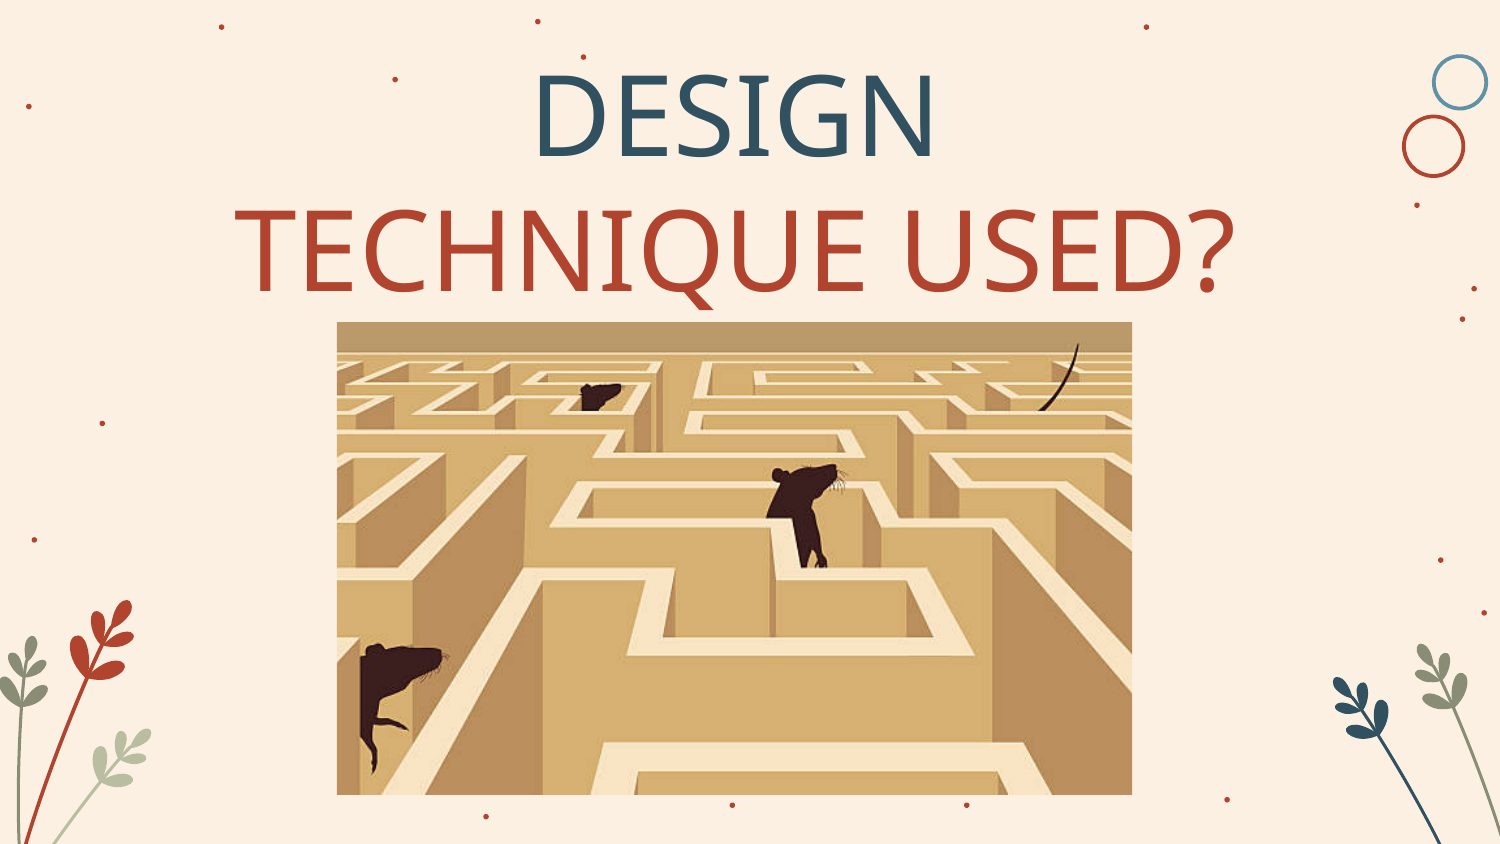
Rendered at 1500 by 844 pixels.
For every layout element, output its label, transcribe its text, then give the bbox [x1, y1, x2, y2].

title DESIGN TECHNIQUE USED? [67, 29, 1433, 323]
picture [336, 321, 1133, 795]
